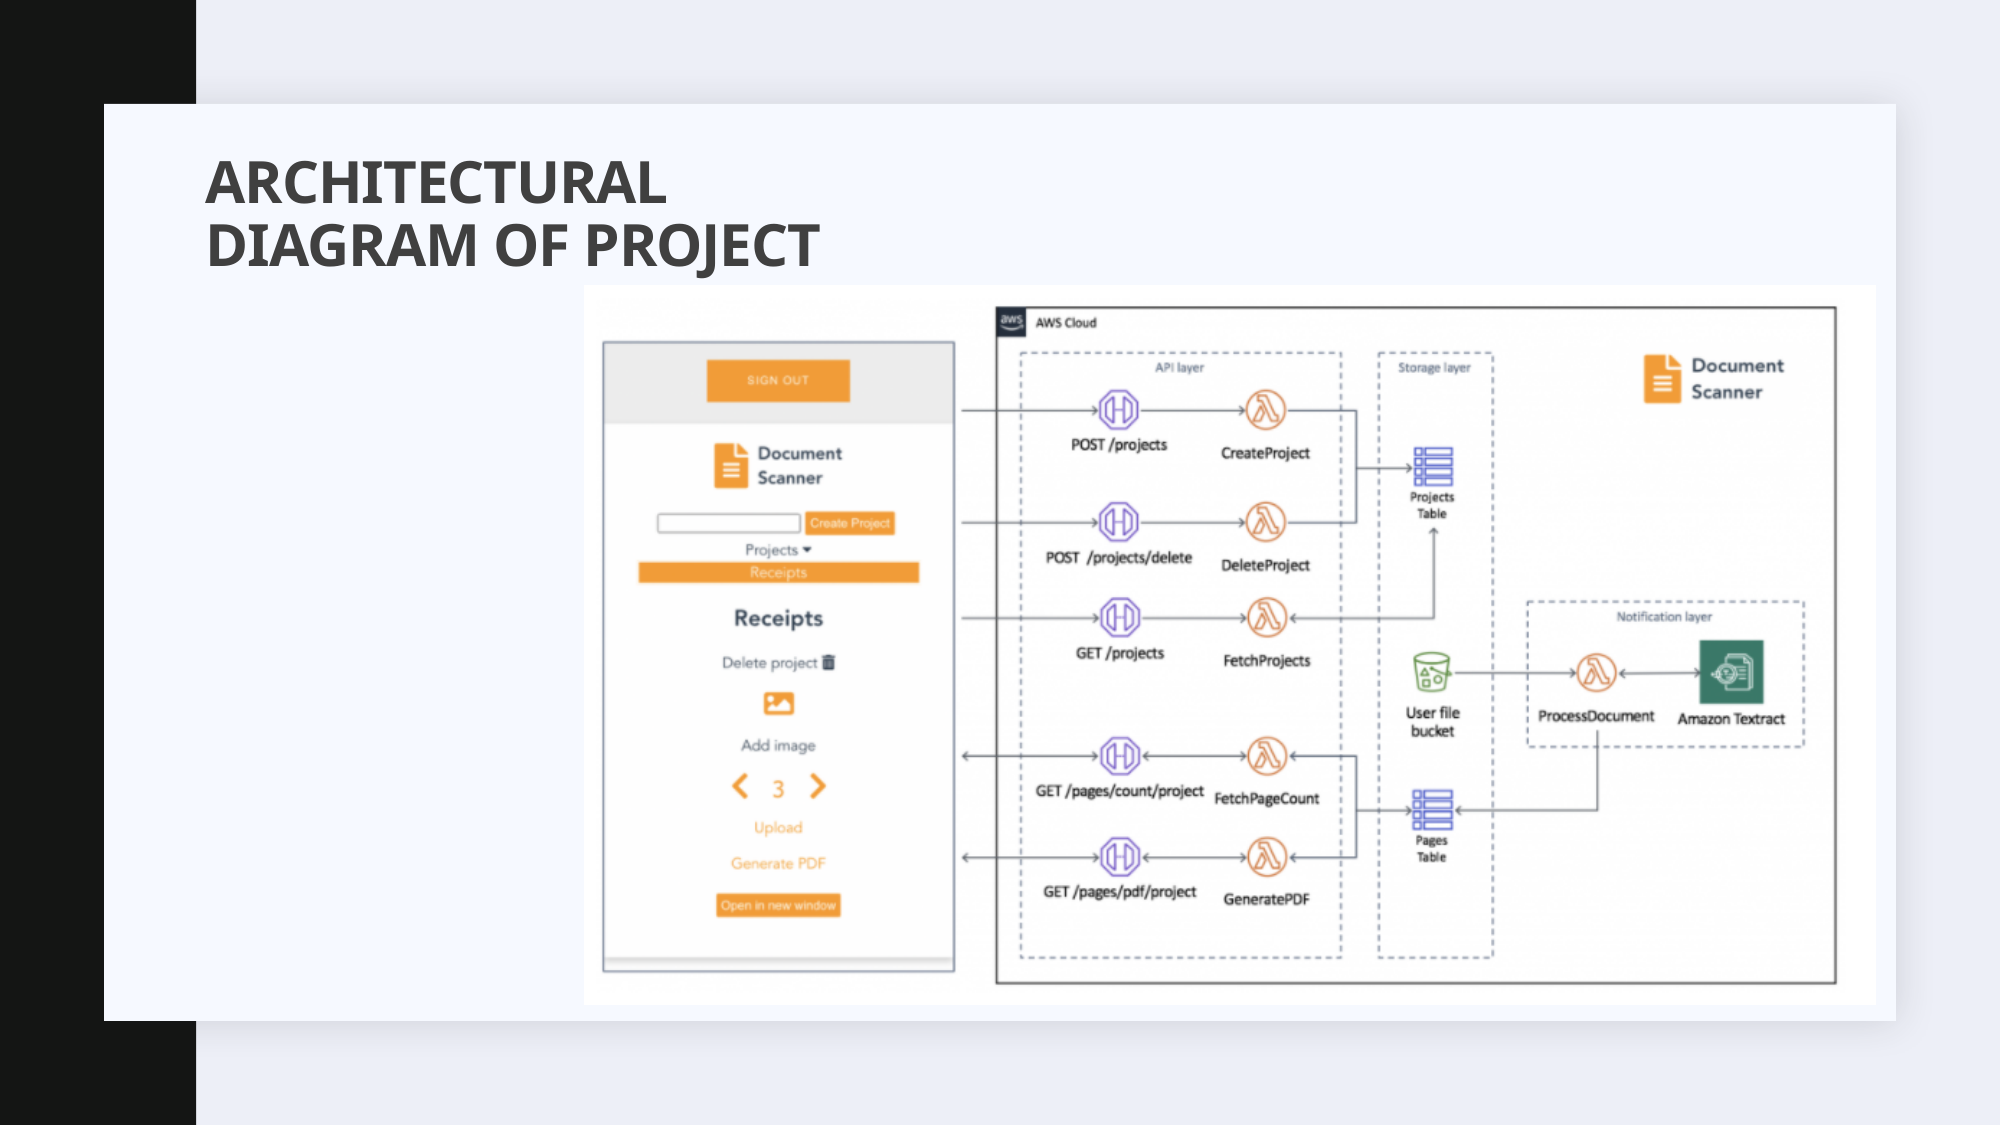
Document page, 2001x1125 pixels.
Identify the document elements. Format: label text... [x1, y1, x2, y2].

title Architectural Diagram of project [190, 110, 873, 323]
picture [583, 284, 1876, 1005]
